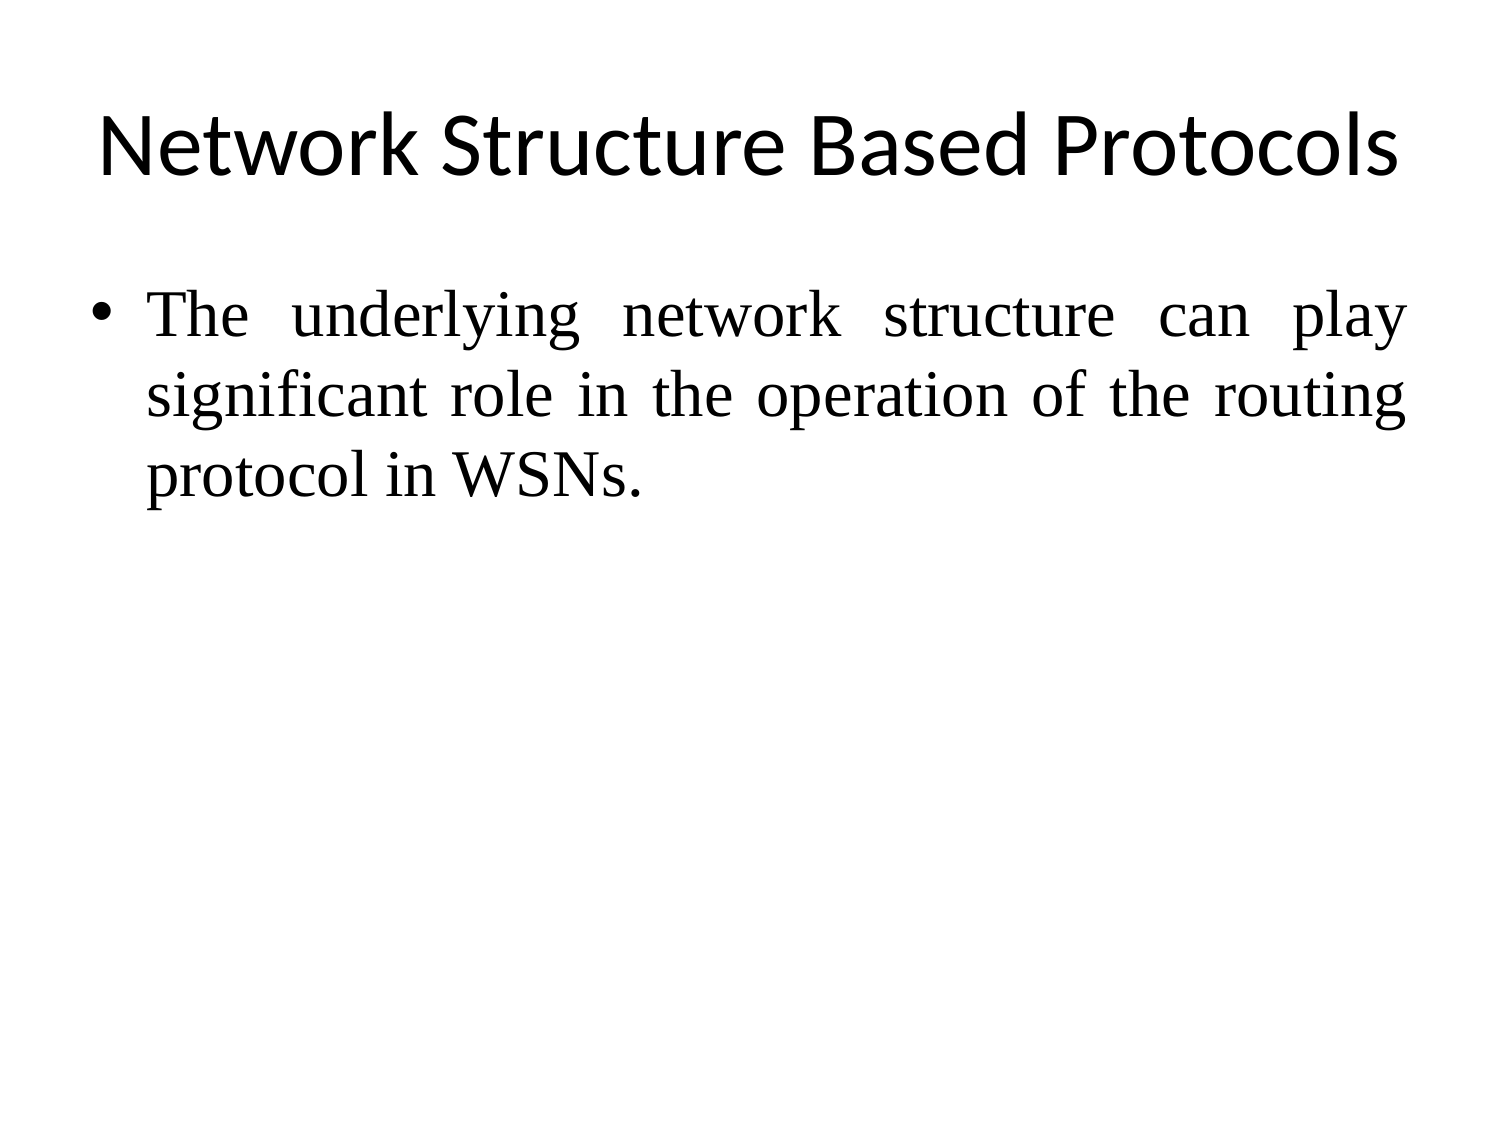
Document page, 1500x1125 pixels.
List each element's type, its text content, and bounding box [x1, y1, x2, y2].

title Network Structure Based Protocols [75, 45, 1425, 233]
list The underlying network structure can play significant role in the operation of the routing protocol in WSNs. [75, 262, 1425, 1005]
